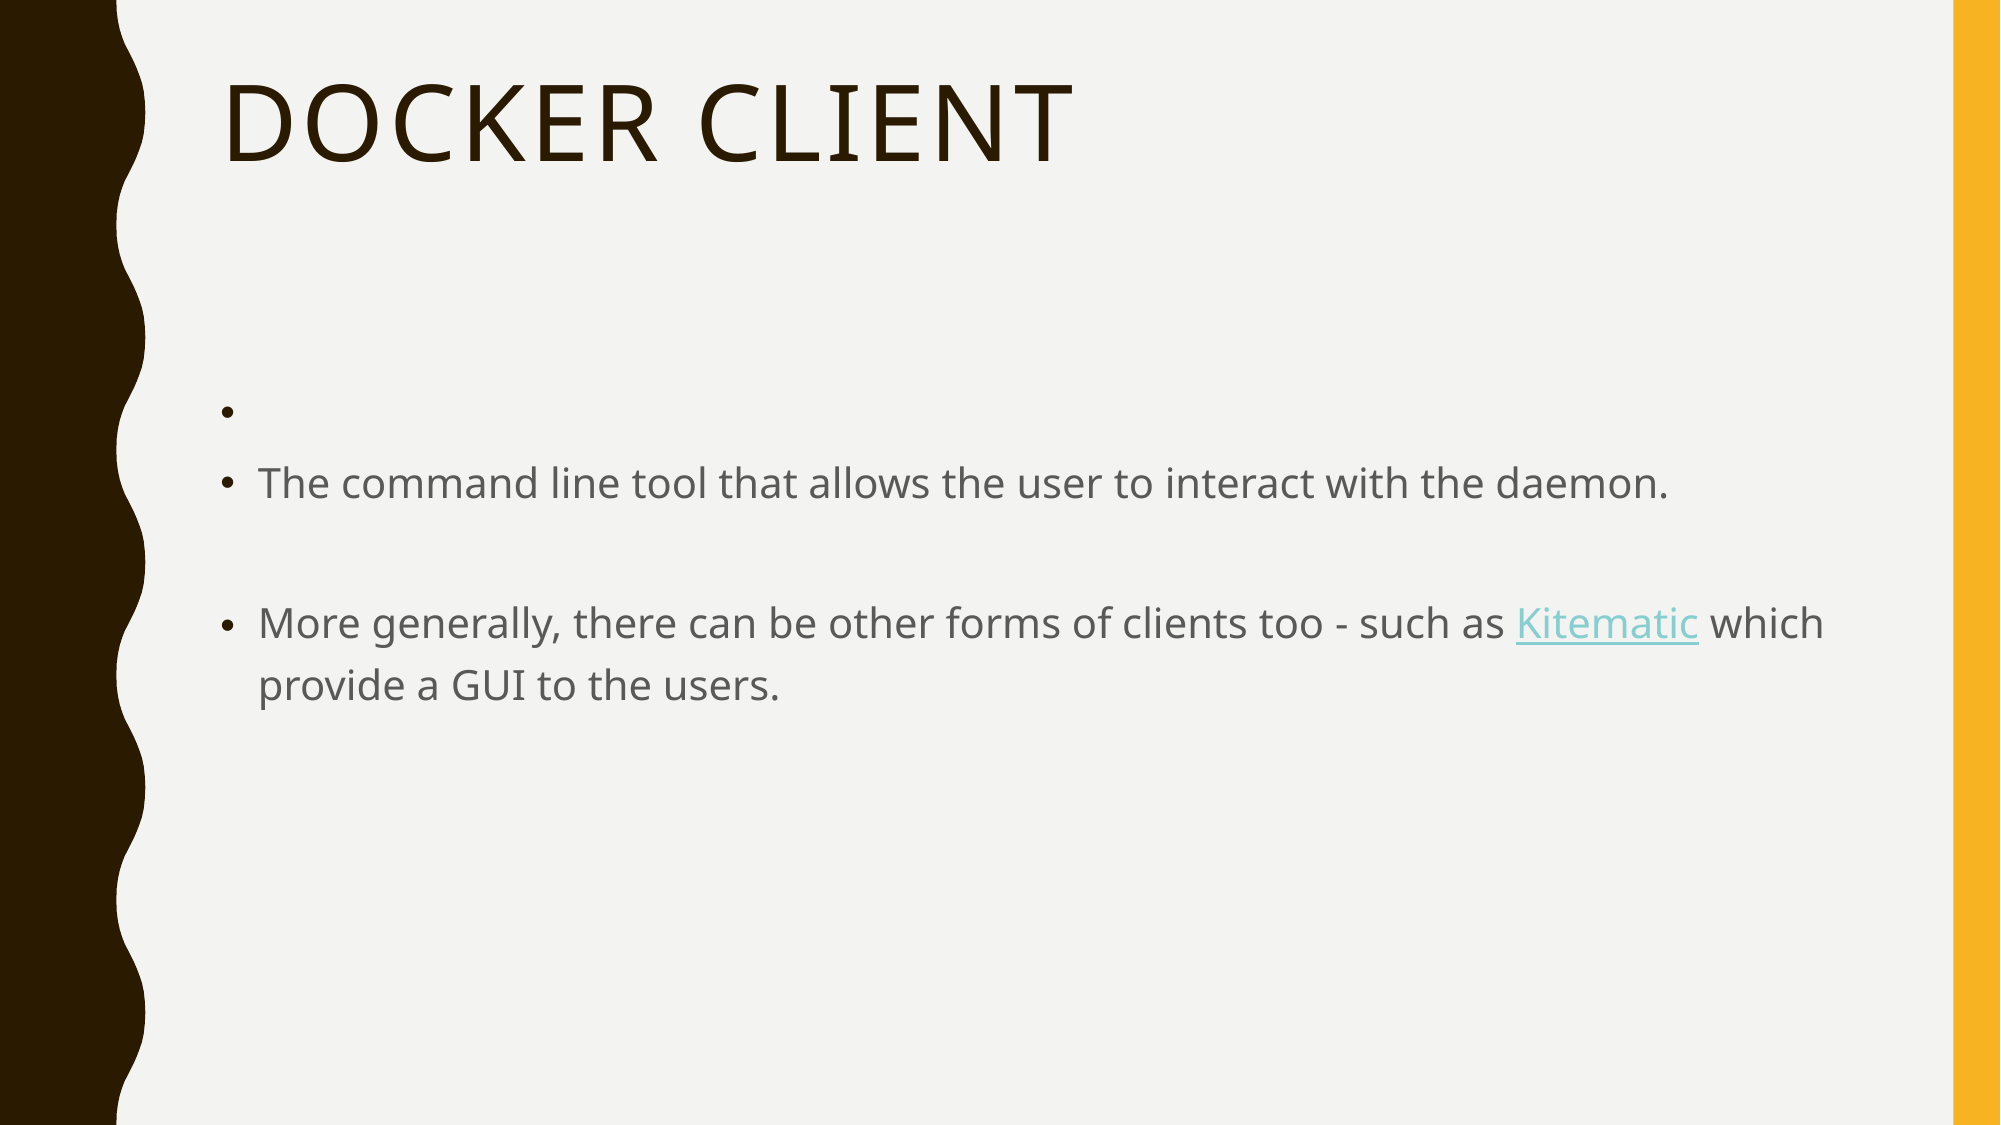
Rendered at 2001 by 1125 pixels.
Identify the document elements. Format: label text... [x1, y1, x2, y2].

list The command line tool that allows the user to interact with the daemon. More generally, there can be other forms of clients too - such as Kitematic which provide a GUI to the users. [205, 375, 1875, 965]
title Docker client [205, 62, 1875, 308]
